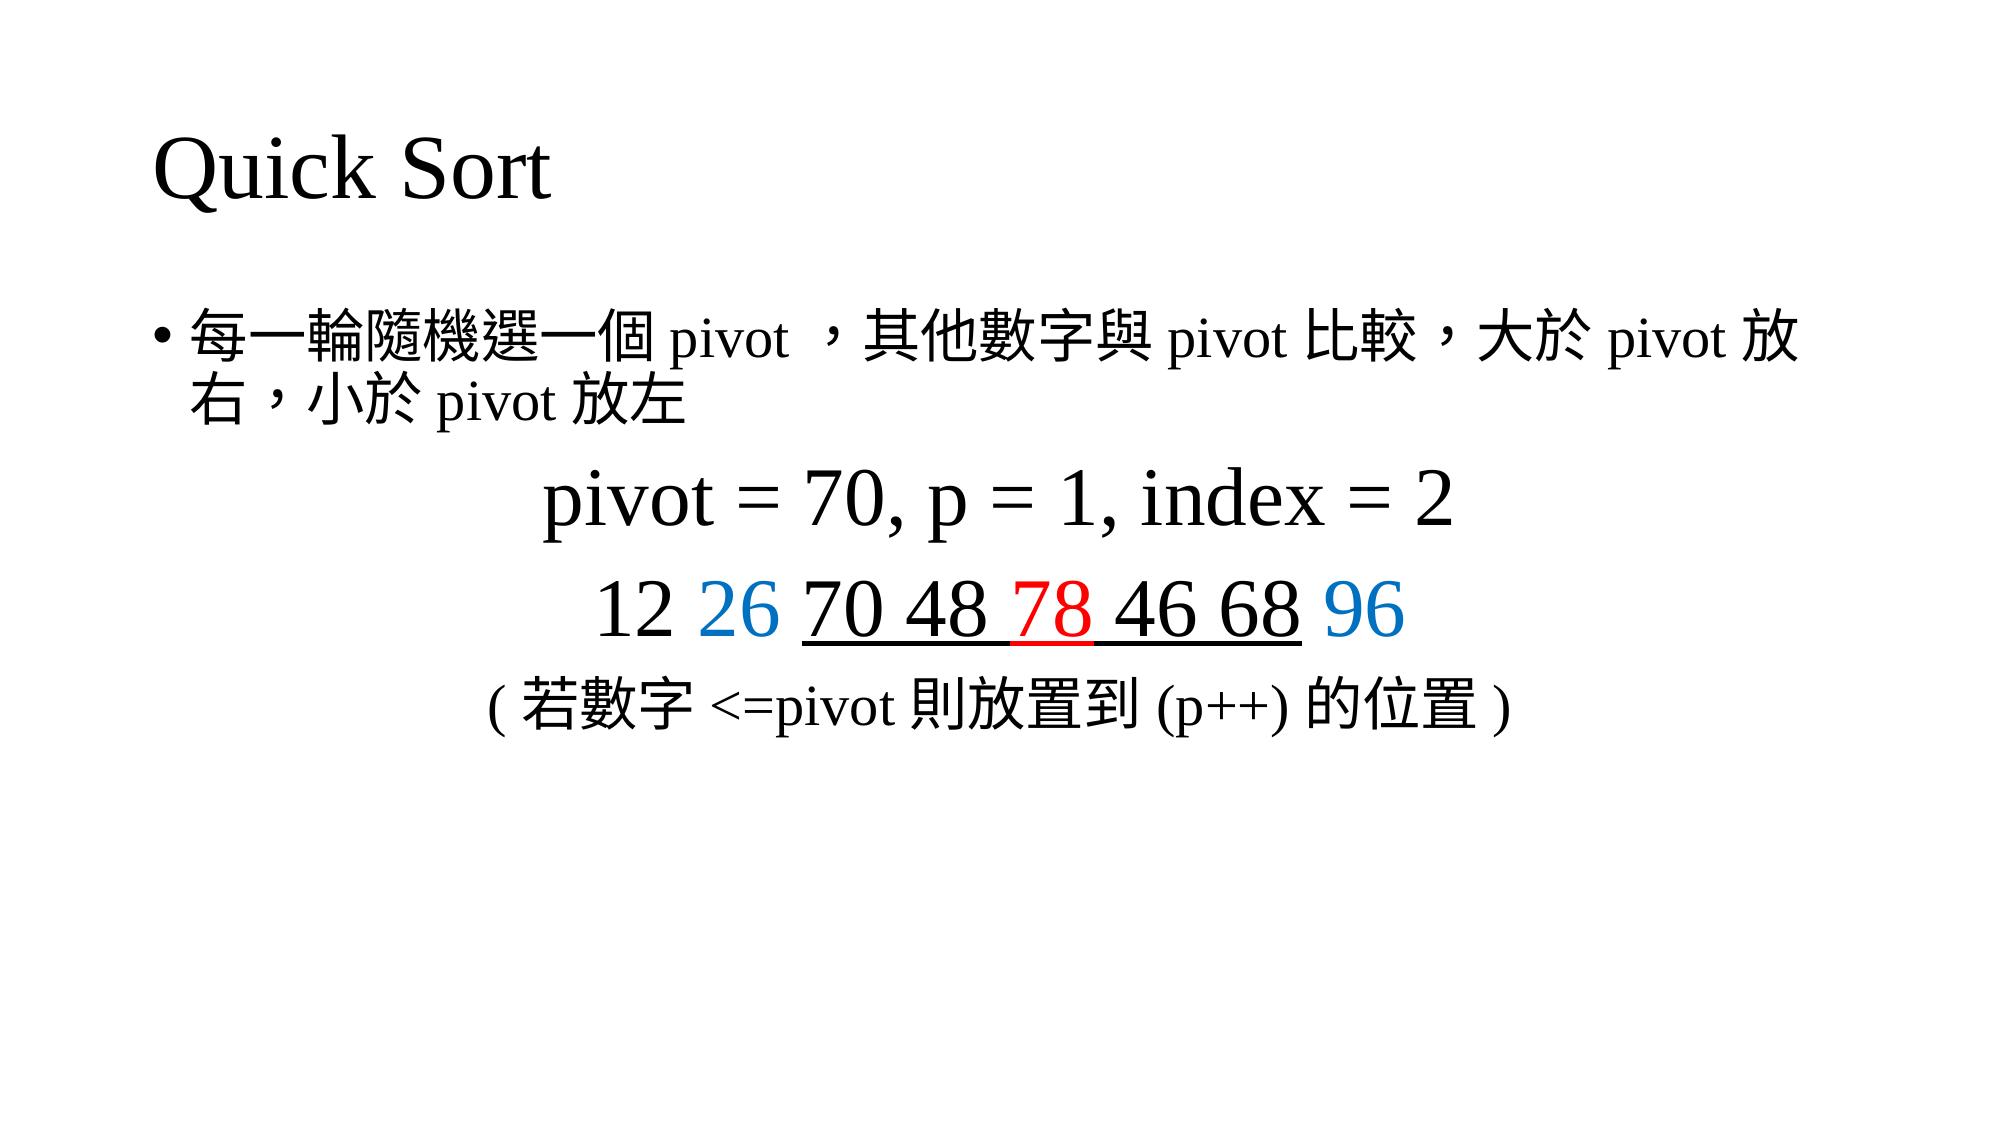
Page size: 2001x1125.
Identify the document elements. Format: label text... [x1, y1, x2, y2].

list 每一輪隨機選一個pivot，其他數字與pivot比較，大於pivot放右，小於pivot放左 pivot = 70, p = 1, index = 2 12 26 70 48 78 46 68 96 (若數字<=pivot則放置到(p++)的位置) [137, 299, 1863, 1014]
title Quick Sort [137, 59, 1863, 278]
